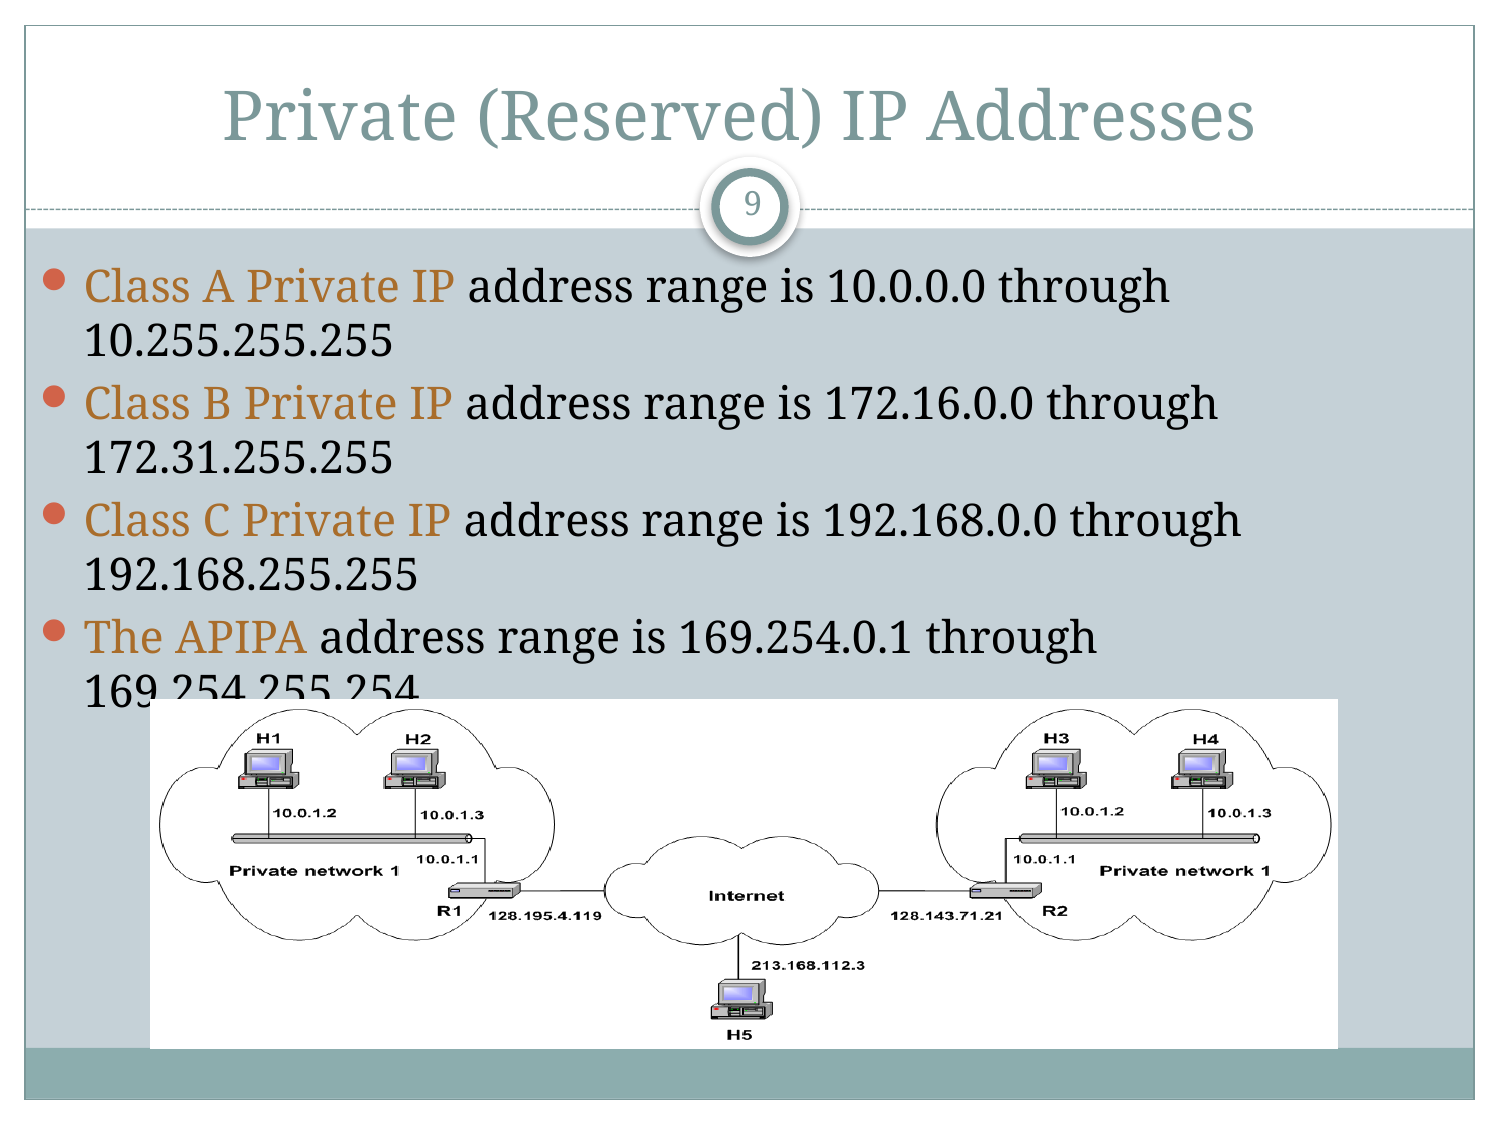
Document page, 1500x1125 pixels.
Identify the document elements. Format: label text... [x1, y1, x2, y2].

slide_number 9 [715, 168, 791, 241]
title Private (Reserved) IP Addresses [49, 37, 1450, 162]
picture [149, 699, 1338, 1049]
list Class A Private IP address range is 10.0.0.0 through 10.255.255.255 Class B Private IP address range is 172.16.0.0 through 172.31.255.255 Class C Private IP address range is 192.168.0.0 through 192.168.255.255 The APIPA address range is 169.254.0.1 through 169.254.255.254 [24, 250, 1425, 725]
